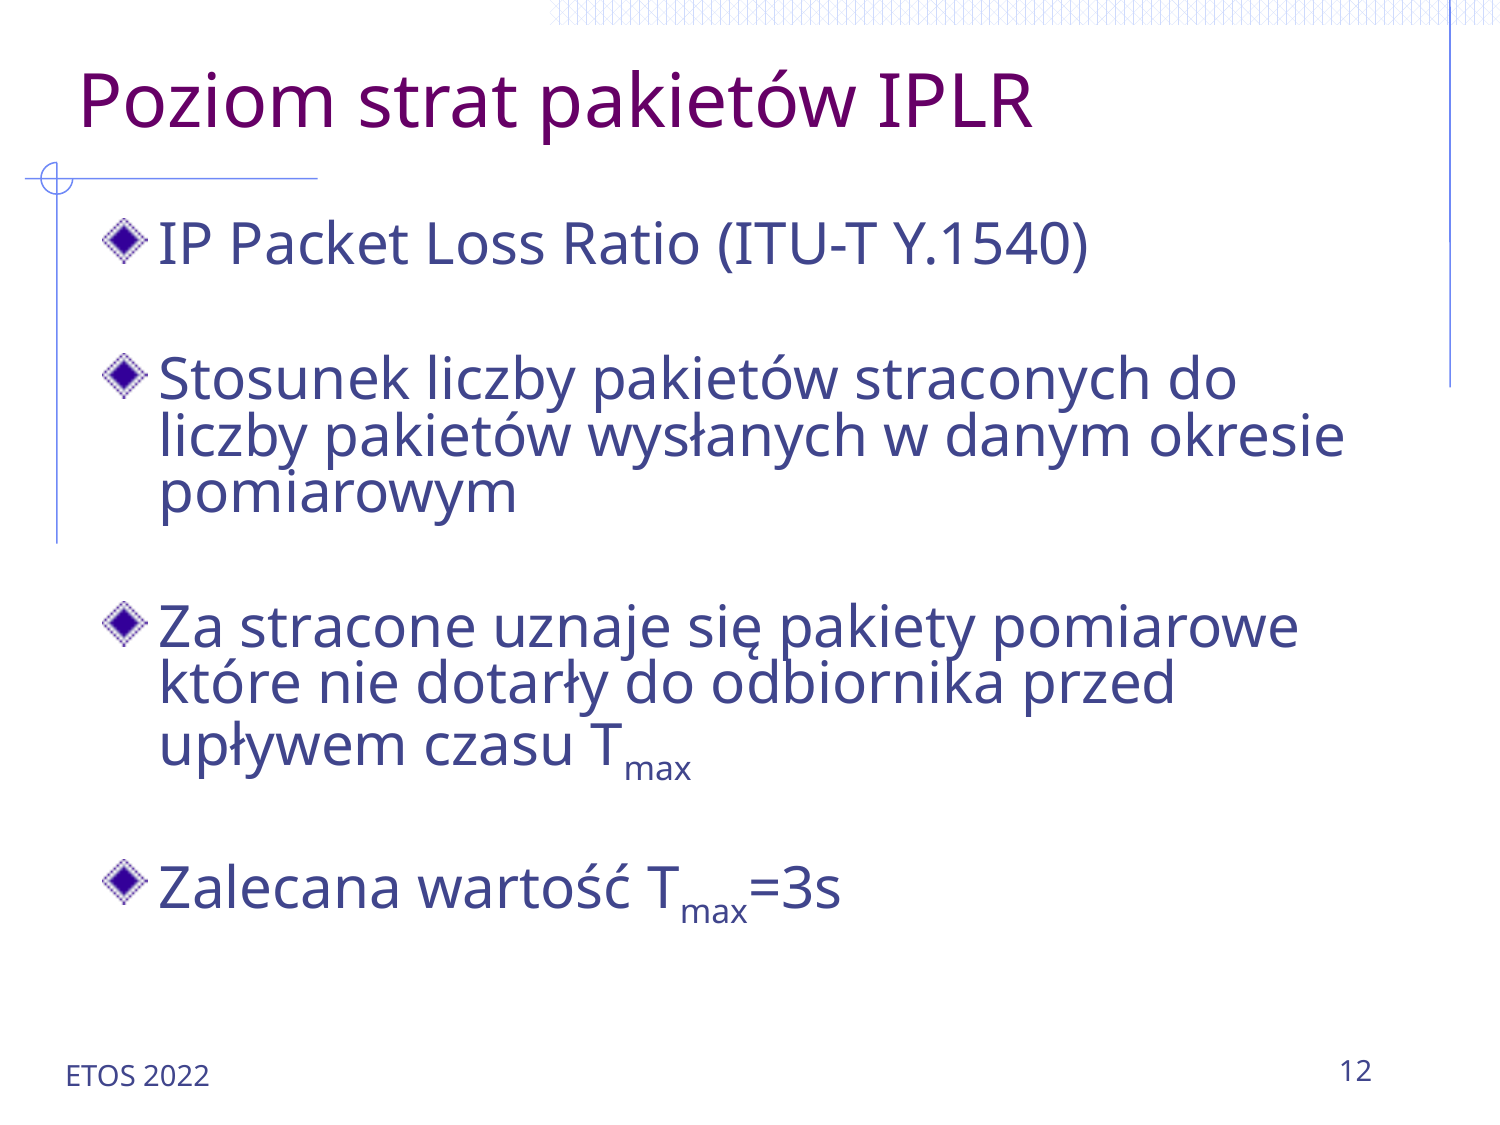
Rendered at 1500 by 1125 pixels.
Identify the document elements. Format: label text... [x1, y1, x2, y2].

picture [102, 353, 148, 399]
picture [102, 859, 148, 905]
slide_number 12 [1074, 1025, 1388, 1100]
picture [102, 218, 148, 264]
title Poziom strat pakietów IPLR [62, 37, 1425, 150]
list IP Packet Loss Ratio (ITU-T Y.1540) Stosunek liczby pakietów straconych do liczby pakietów wysłanych w danym okresie pomiarowym Za stracone uznaje się pakiety pomiarowe które nie dotarły do odbiornika przed upływem czasu Tmax Zalecana wartość Tmax=3s [87, 212, 1413, 988]
picture [102, 601, 148, 647]
slide_number ETOS 2022 [50, 1025, 363, 1100]
